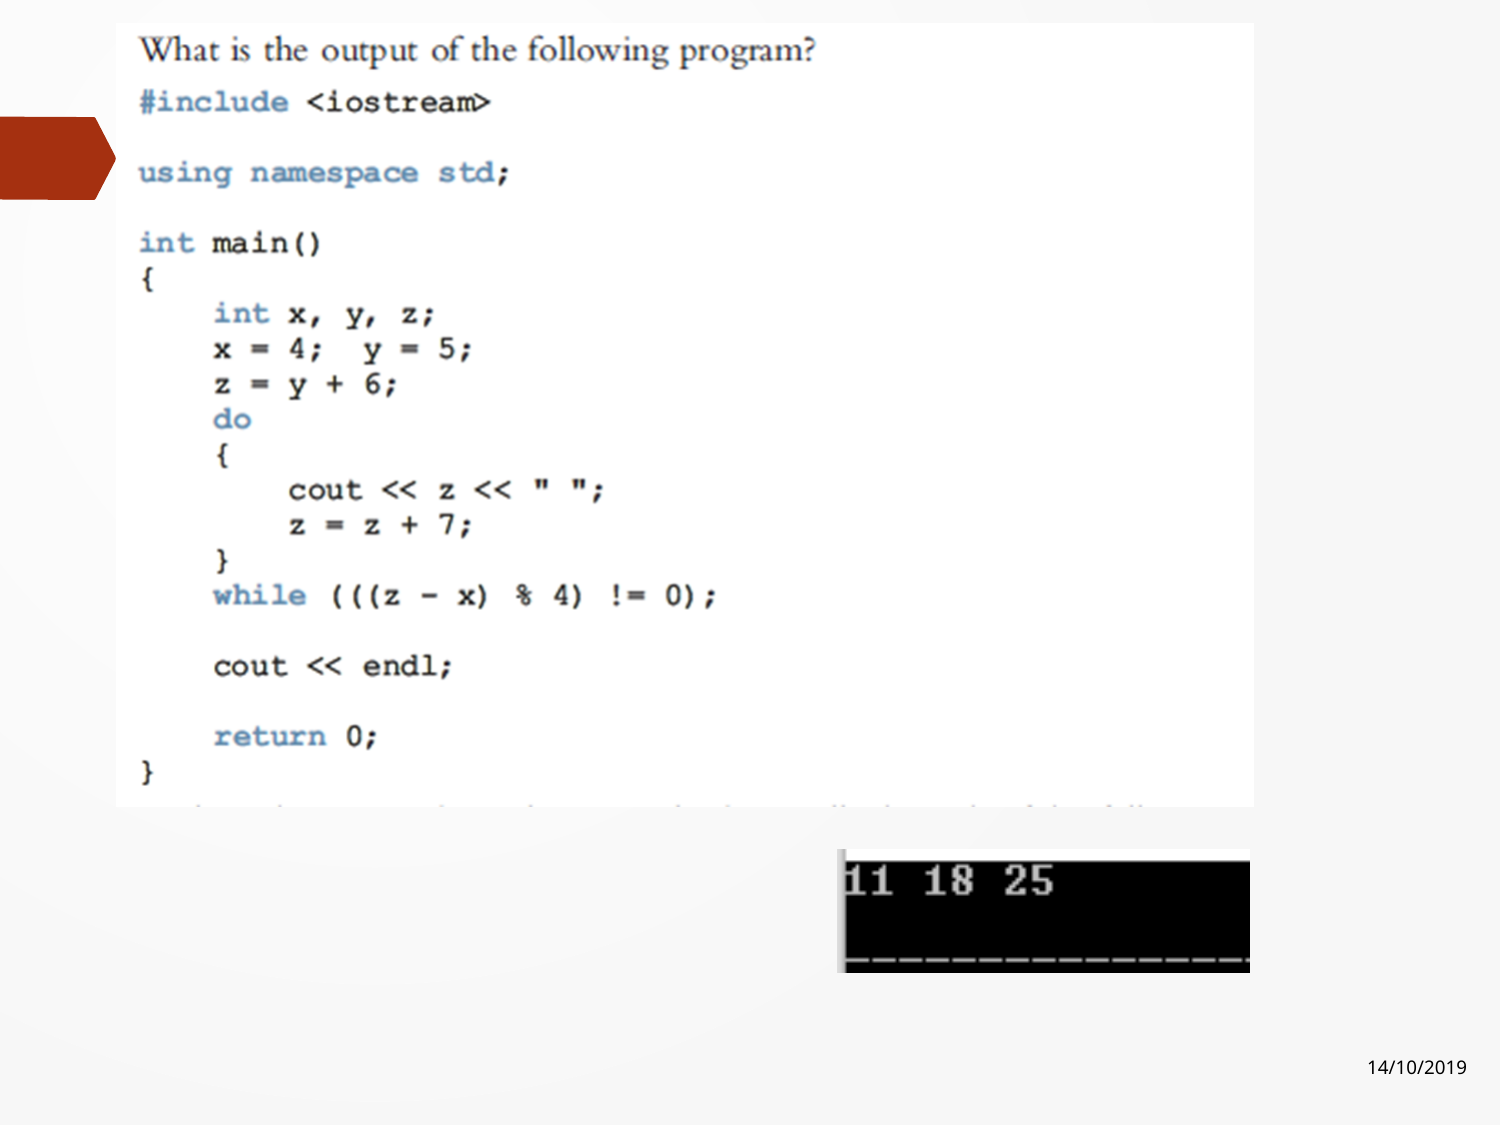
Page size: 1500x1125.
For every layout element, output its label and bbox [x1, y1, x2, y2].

list [116, 23, 1255, 807]
slide_number [1260, 1037, 1483, 1098]
picture [837, 849, 1251, 974]
